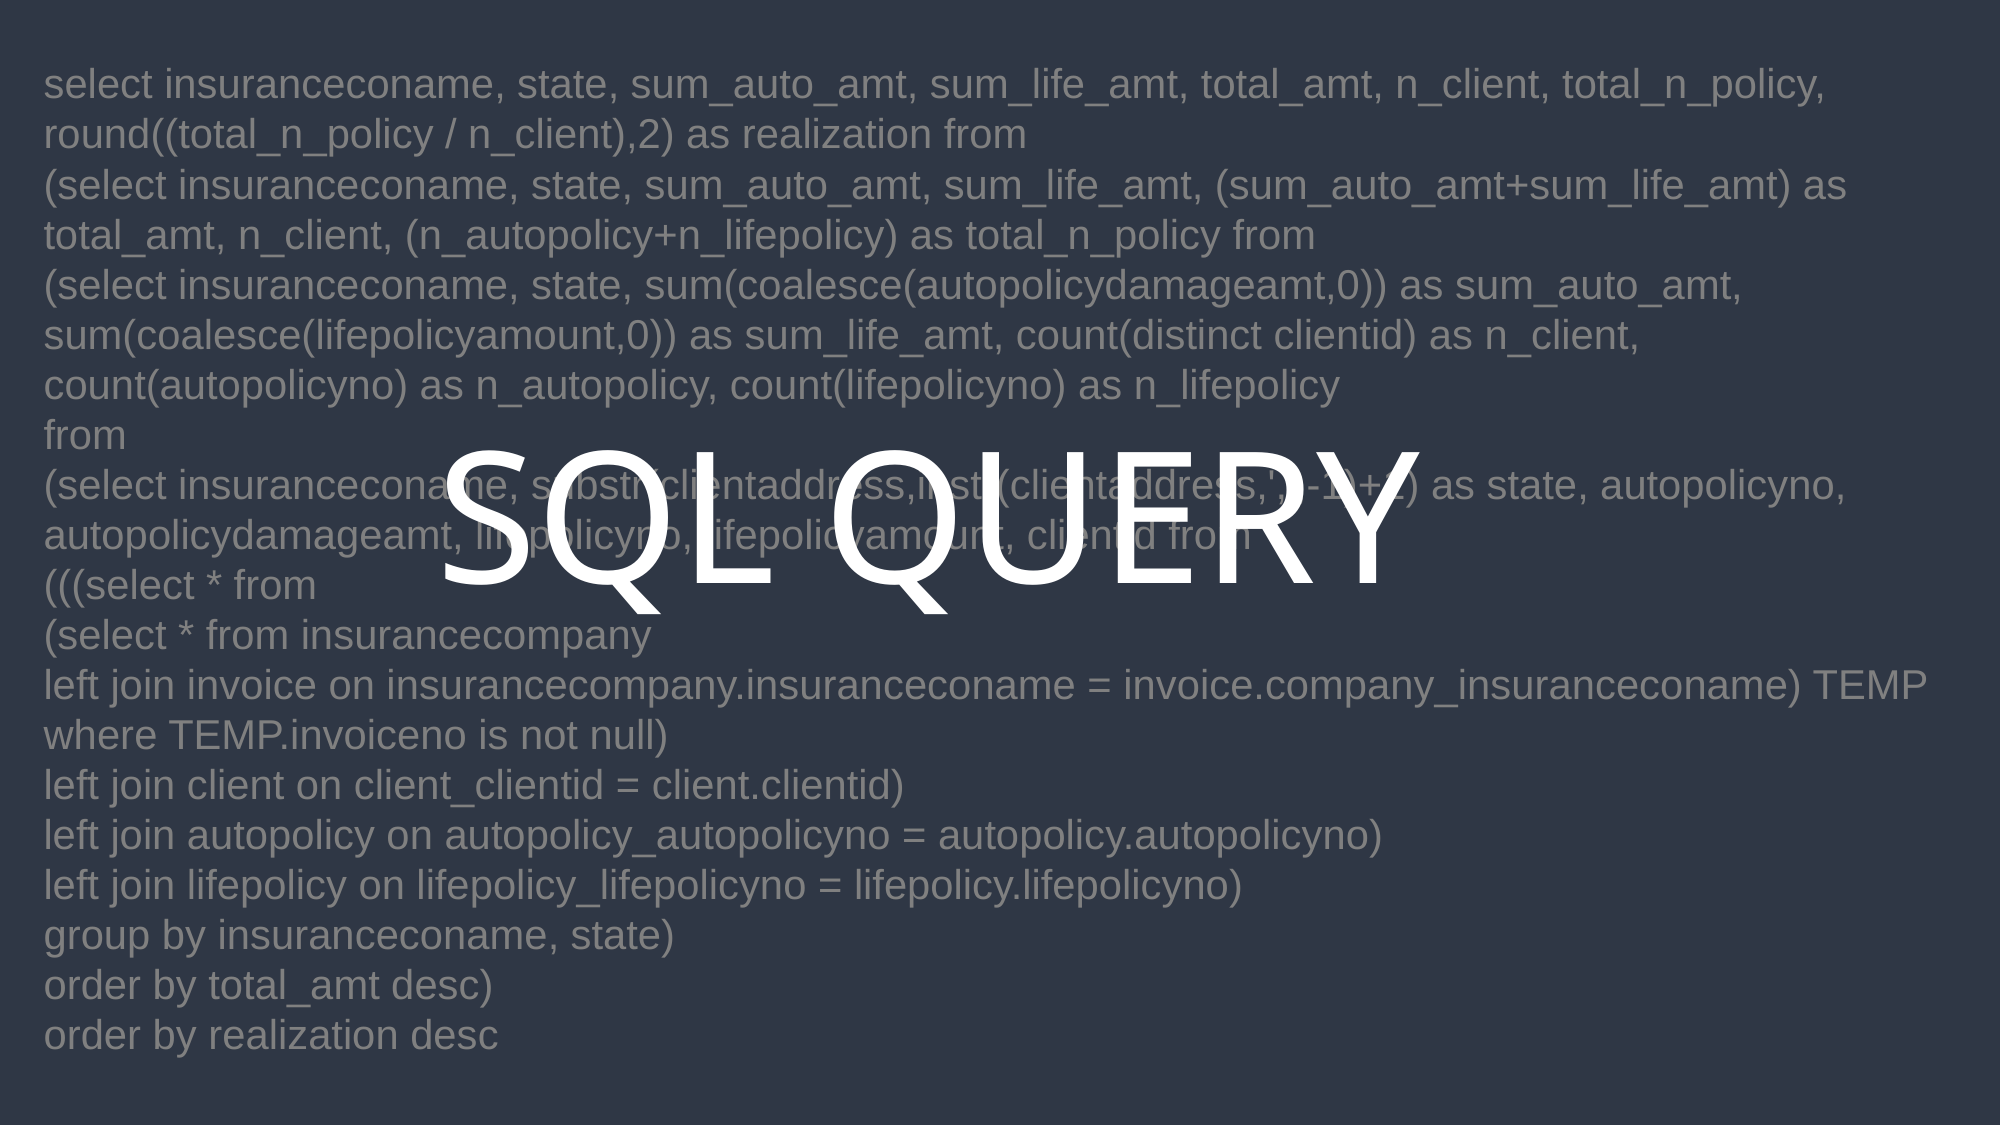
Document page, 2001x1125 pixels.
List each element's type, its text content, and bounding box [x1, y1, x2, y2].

text_box SQL QUERY [421, 393, 1579, 628]
text_box select insuranceconame, state, sum_auto_amt, sum_life_amt, total_amt, n_client, total_n_policy, round((total_n_policy / n_client),2) as realization from (select insuranceconame, state, sum_auto_amt, sum_life_amt, (sum_auto_amt+sum_life_amt) as total_amt, n_client, (n_autopolicy+n_lifepolicy) as total_n_policy from (select insuranceconame, state, sum(coalesce(autopolicydamageamt,0)) as sum_auto_amt, sum(coalesce(lifepolicyamount,0)) as sum_life_amt, count(distinct clientid) as n_client, count(autopolicyno) as n_autopolicy, count(lifepolicyno) as n_lifepolicy from (select insuranceconame, substr(clientaddress,instr(clientaddress,',',-1)+1) as state, autopolicyno, autopolicydamageamt, lifepolicyno, lifepolicyamount, clientid from (((select * from (select * from insurancecompany left join invoice on insurancecompany.insuranceconame = invoice.company_insuranceconame) TEMP where TEMP.invoiceno is not null) left join client on client_clientid = client.clientid) left join autopolicy on autopolicy_autopolicyno = autopolicy.autopolicyno) left join lifepolicy on lifepolicy_lifepolicyno = lifepolicy.lifepolicyno) group by insuranceconame, state) order by total_amt desc) order by realization desc [28, 49, 2000, 1066]
